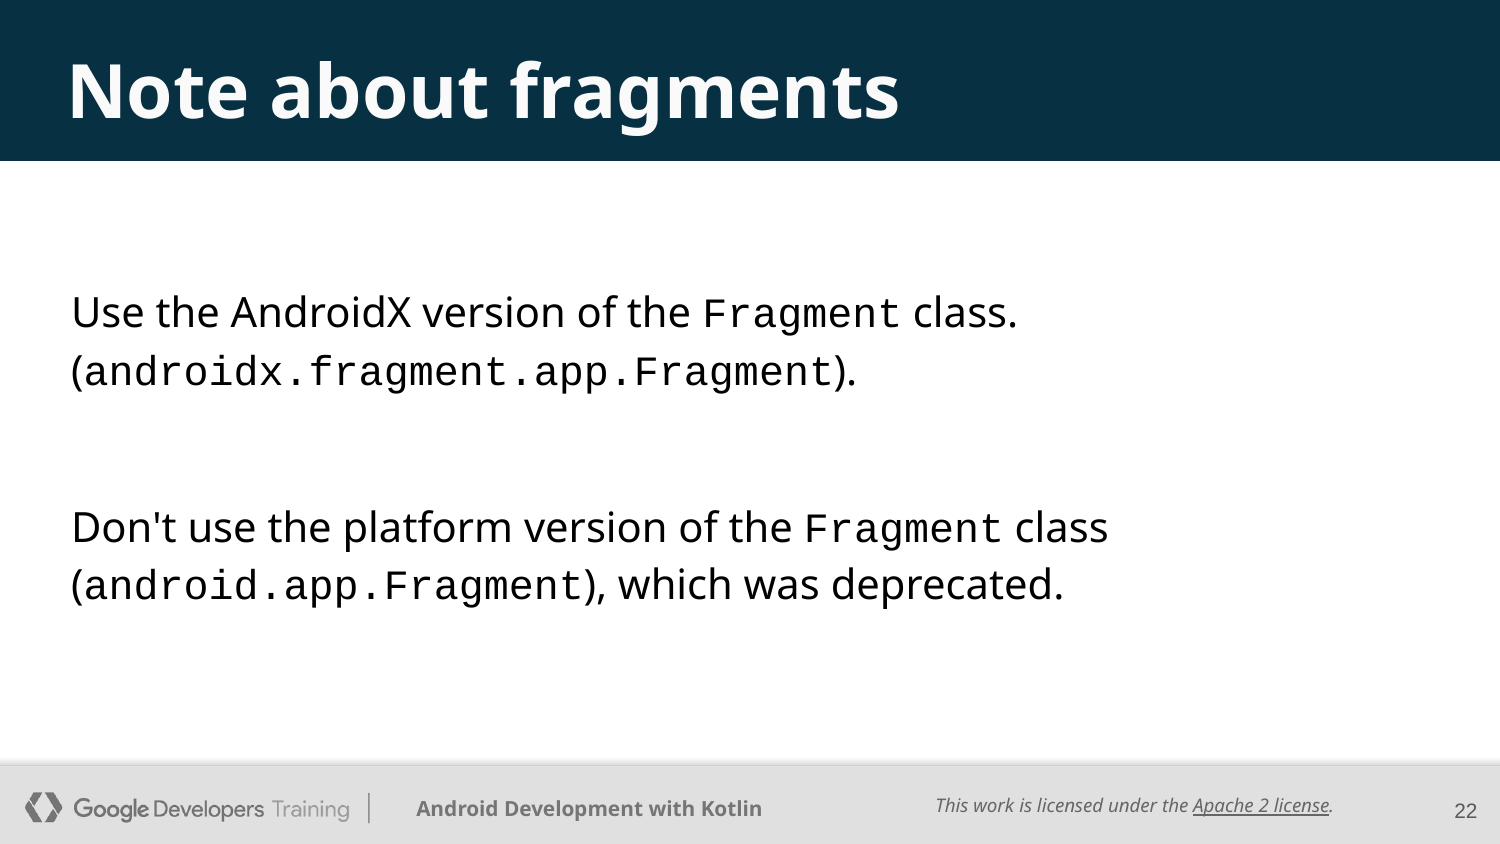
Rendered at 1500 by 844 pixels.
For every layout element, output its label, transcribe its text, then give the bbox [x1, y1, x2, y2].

list Use the AndroidX version of the Fragment class. (androidx.fragment.app.Fragment). Don't use the platform version of the Fragment class (android.app.Fragment), which was deprecated. [56, 263, 1469, 581]
title Note about fragments [51, 28, 1449, 122]
slide_number 22 [1402, 777, 1493, 842]
picture [0, 161, 1500, 844]
